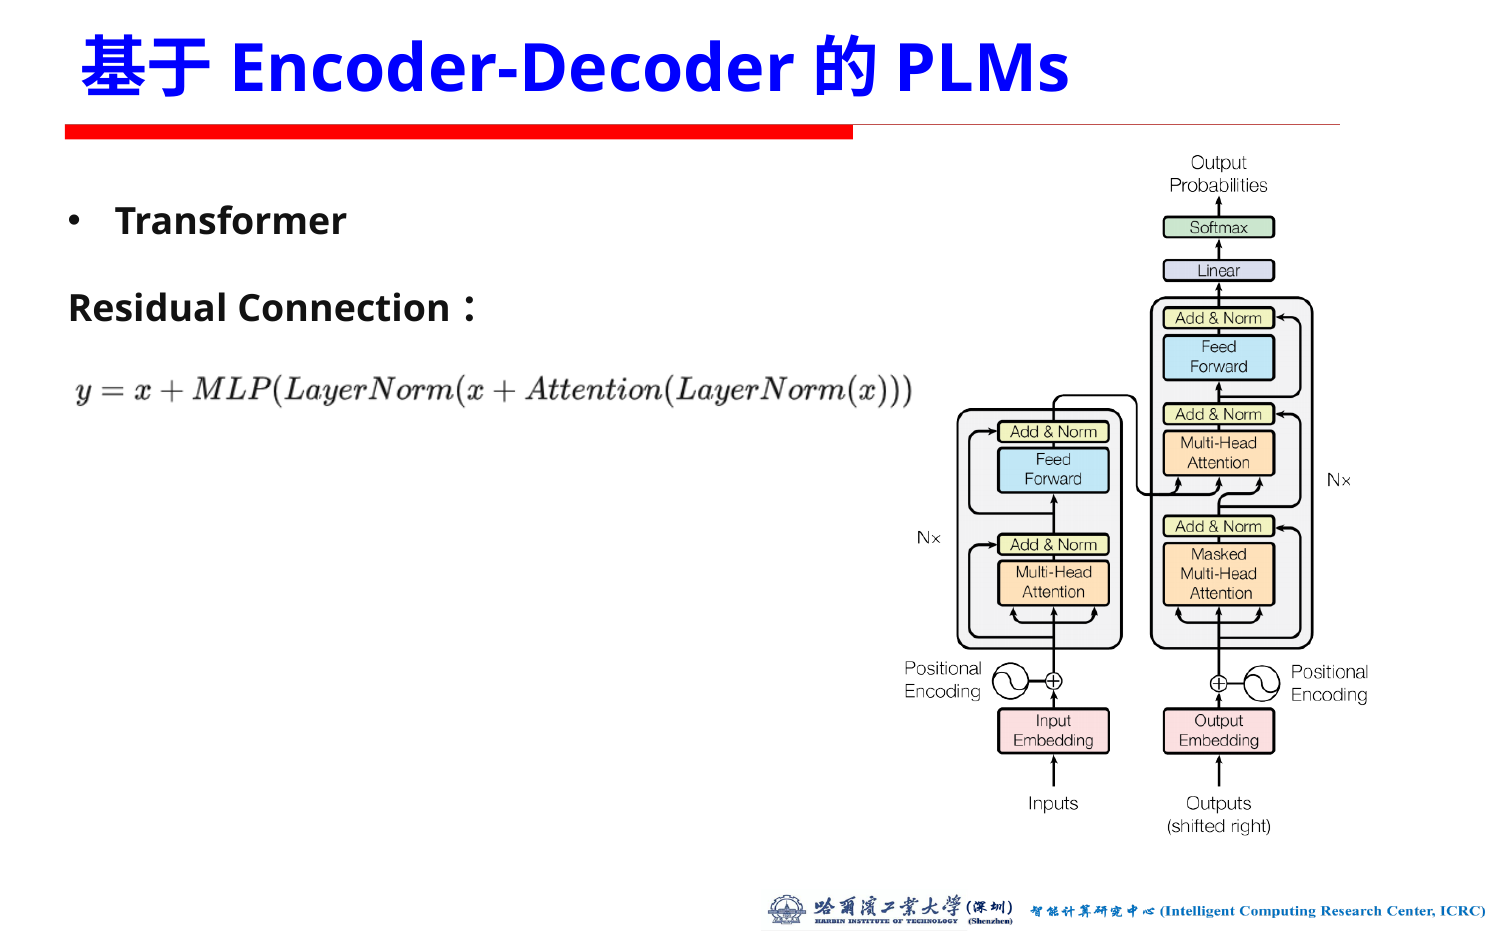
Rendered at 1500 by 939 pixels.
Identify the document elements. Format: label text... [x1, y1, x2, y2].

title 基于Encoder-Decoder的PLMs [64, 6, 1447, 125]
text_box Residual Connection： [52, 276, 803, 337]
picture [761, 889, 1495, 933]
picture [63, 142, 1406, 836]
text_box Transformer [52, 185, 850, 250]
